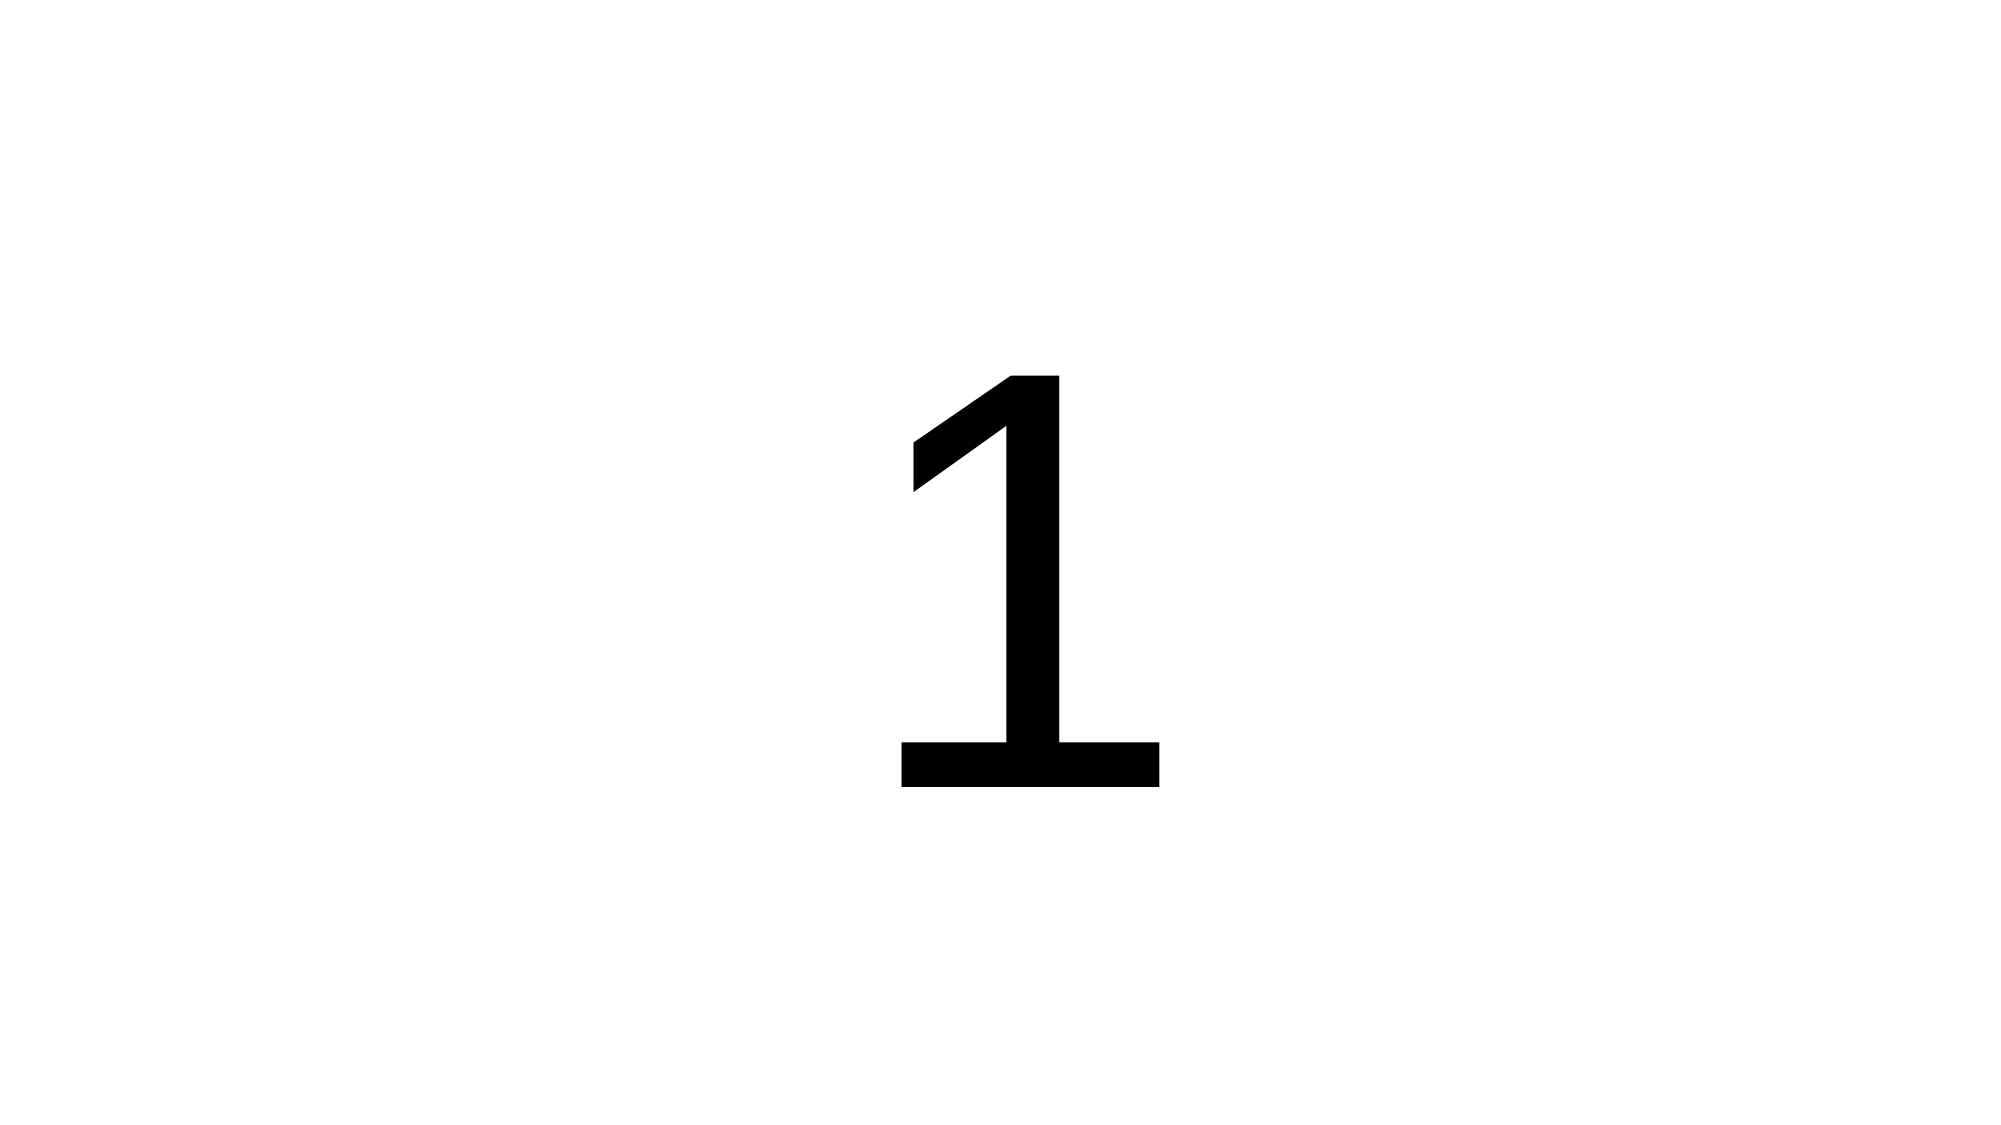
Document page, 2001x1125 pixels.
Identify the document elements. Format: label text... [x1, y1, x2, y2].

text_box 1 [841, 182, 1204, 915]
